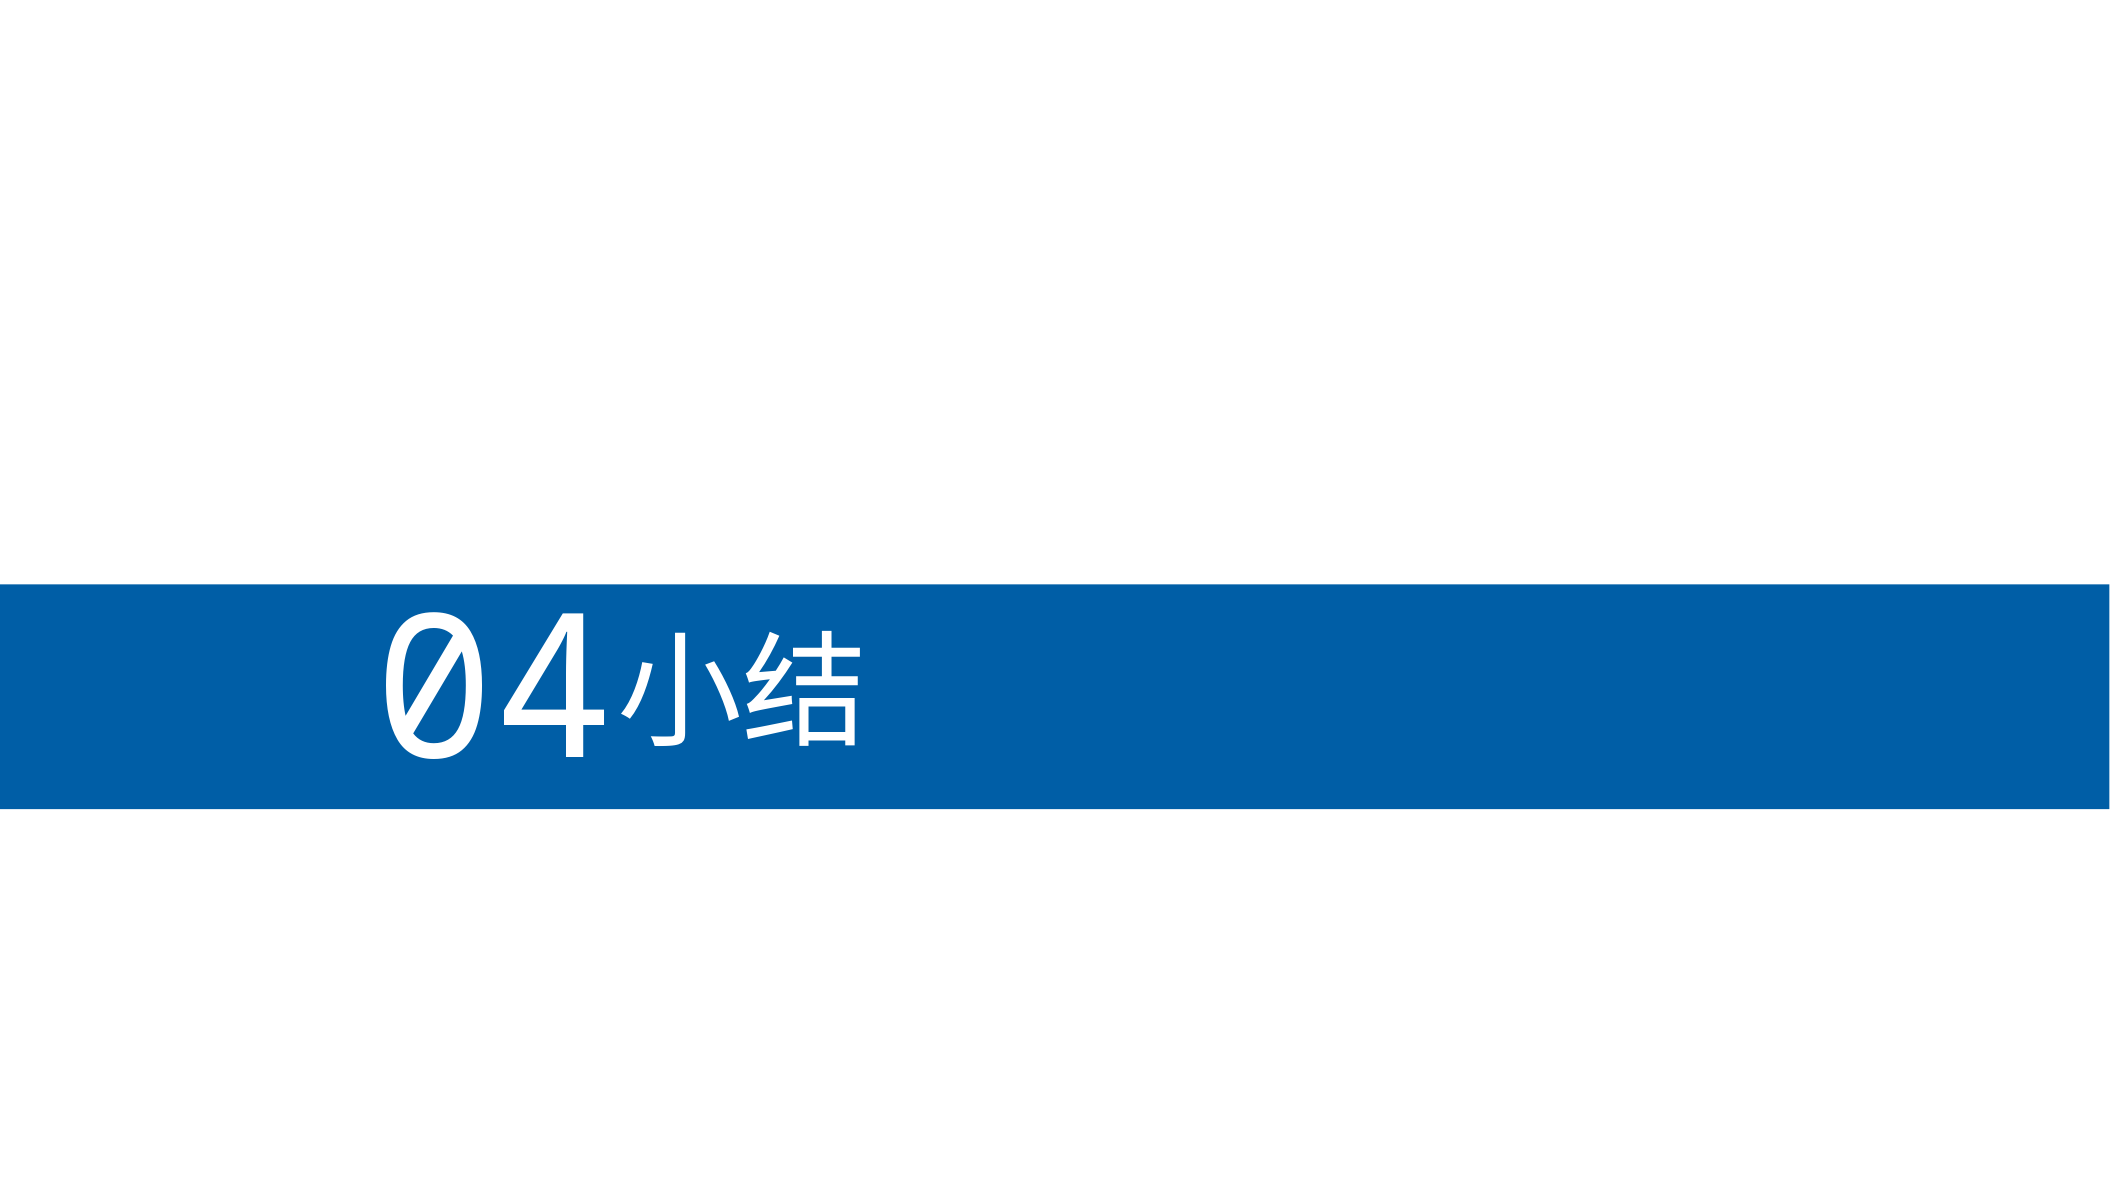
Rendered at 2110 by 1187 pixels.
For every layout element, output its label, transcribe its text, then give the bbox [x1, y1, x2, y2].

text_box 小结 [617, 628, 2060, 764]
text_box 04 [374, 557, 615, 798]
text_box [0, 583, 2110, 810]
